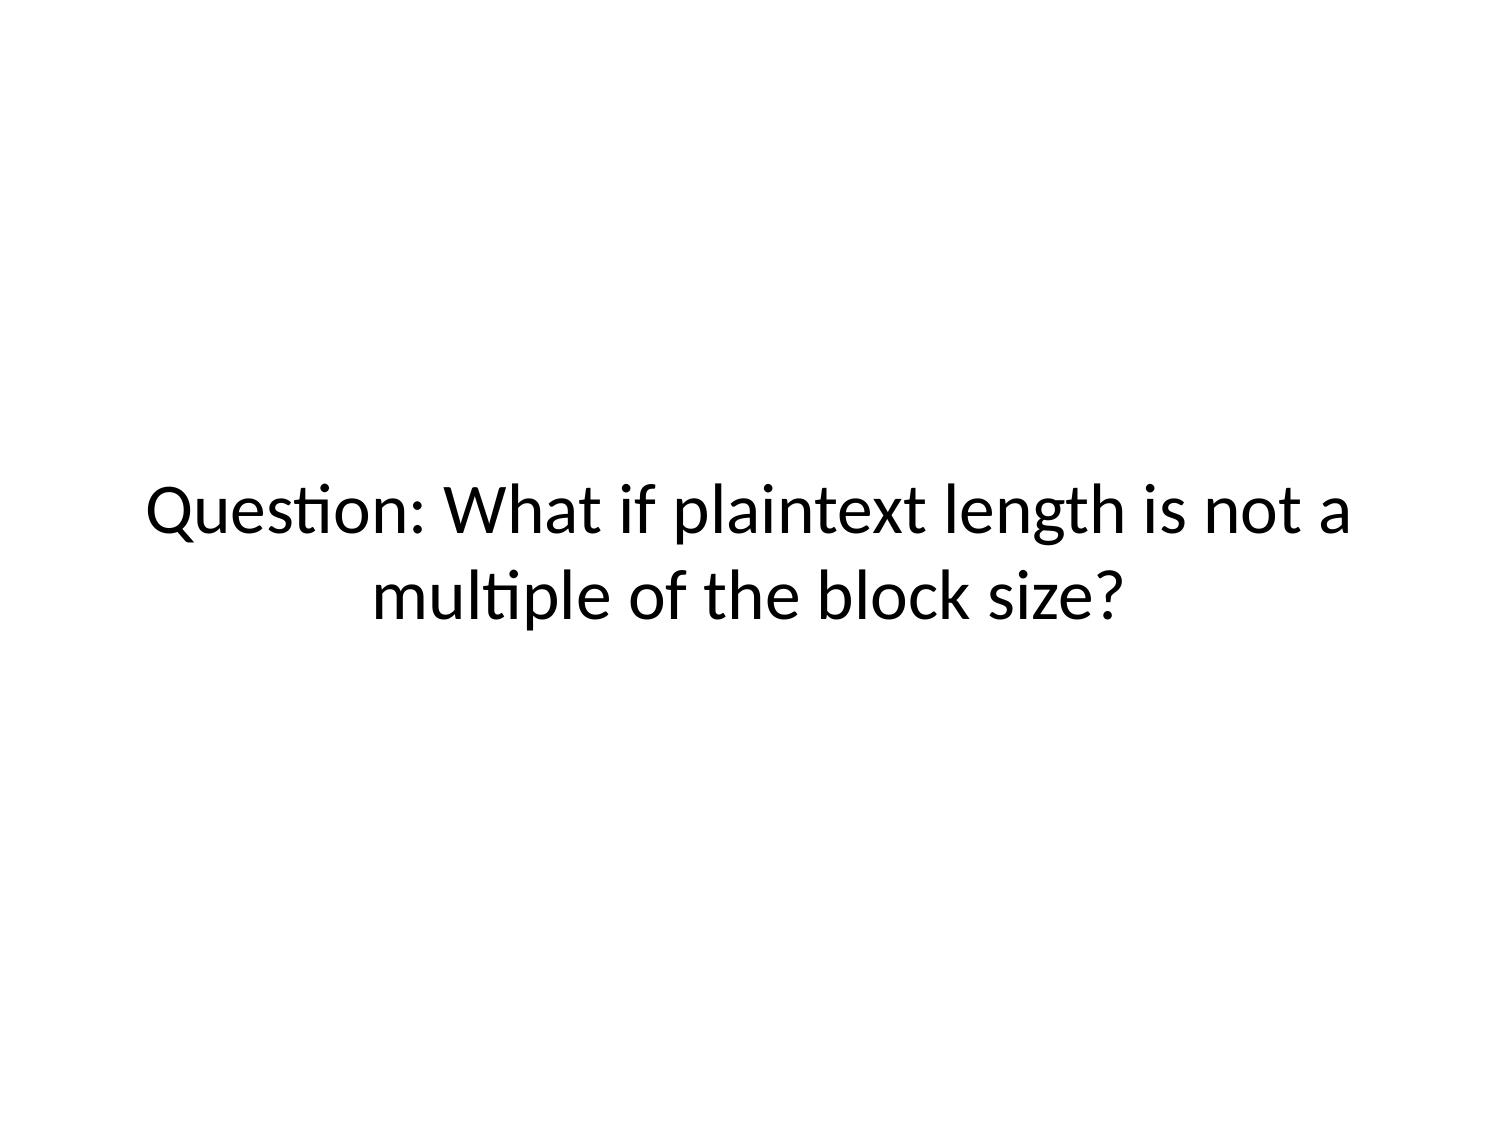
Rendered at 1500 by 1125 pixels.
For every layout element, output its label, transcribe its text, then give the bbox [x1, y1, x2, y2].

title Question: What if plaintext length is not a multiple of the block size? [75, 454, 1425, 642]
